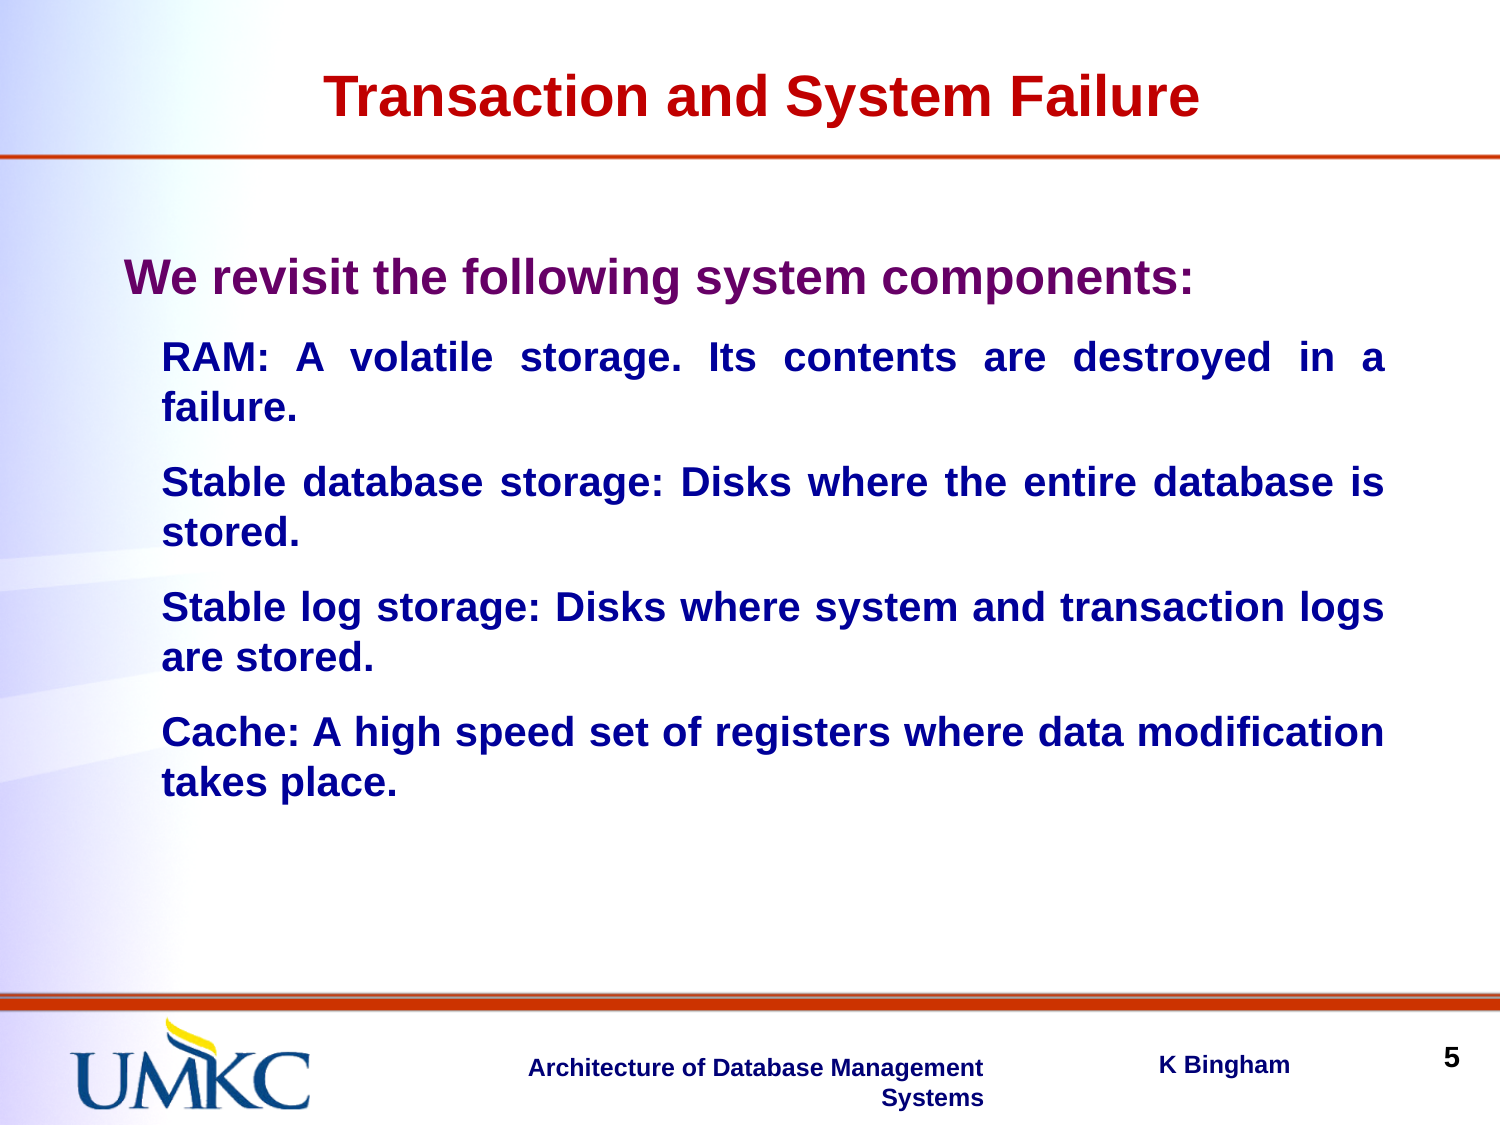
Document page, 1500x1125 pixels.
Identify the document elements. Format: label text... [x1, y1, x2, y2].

title Transaction and System Failure [24, 24, 1500, 163]
picture [0, 0, 1500, 1125]
slide_number 5 [1412, 1031, 1475, 1072]
text_box We revisit the following system components: RAM: A volatile storage. Its contents are destroyed in a failure. Stable database storage: Disks where the entire database is stored. Stable log storage: Disks where system and transaction logs are stored. Cache: A high speed set of registers where data modification takes place. [109, 237, 1401, 813]
